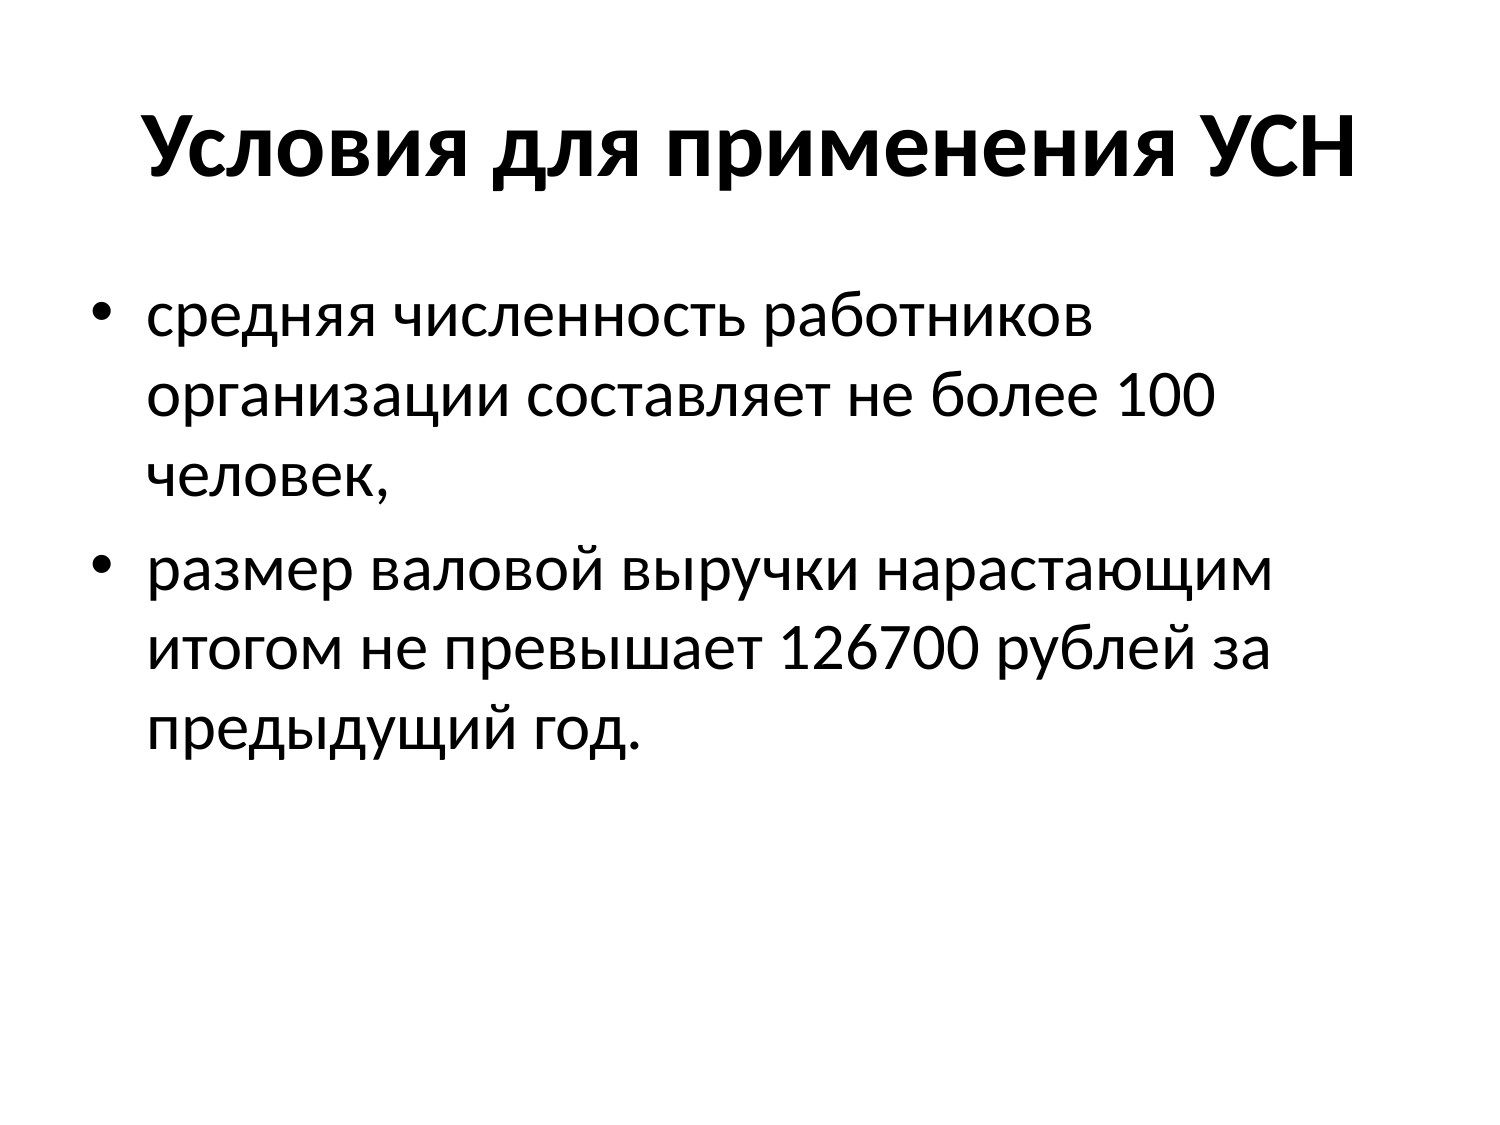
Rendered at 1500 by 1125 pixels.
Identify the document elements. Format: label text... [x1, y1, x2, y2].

list средняя численность работников организации составляет не более 100 человек, размер валовой выручки нарастающим итогом не превышает 126700 рублей за предыдущий год. [75, 262, 1425, 1005]
title Условия для применения УСН [75, 45, 1425, 233]
